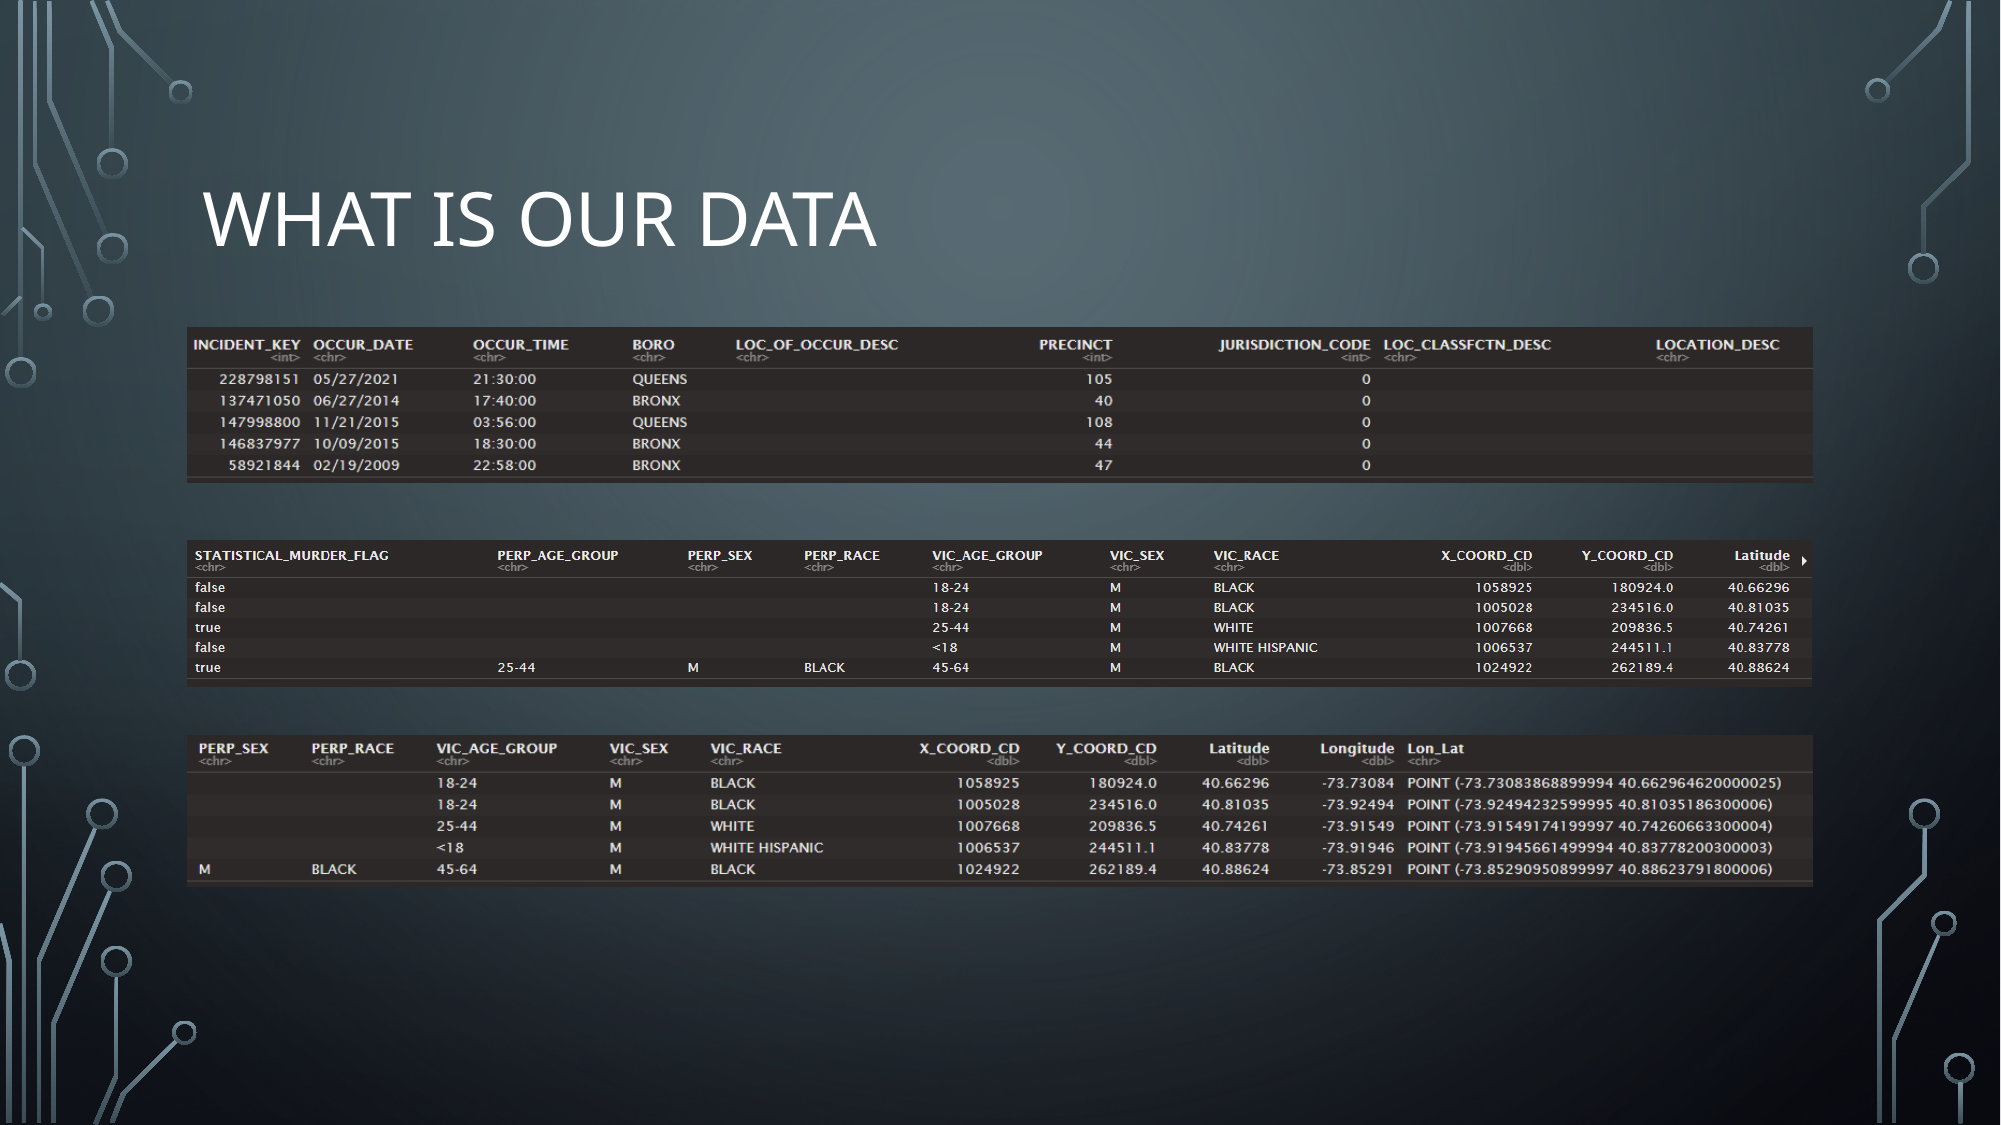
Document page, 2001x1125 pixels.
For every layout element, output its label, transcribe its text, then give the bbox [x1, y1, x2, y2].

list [186, 326, 1813, 483]
title What is our data [187, 101, 1813, 326]
picture [187, 735, 1813, 888]
picture [186, 540, 1813, 688]
